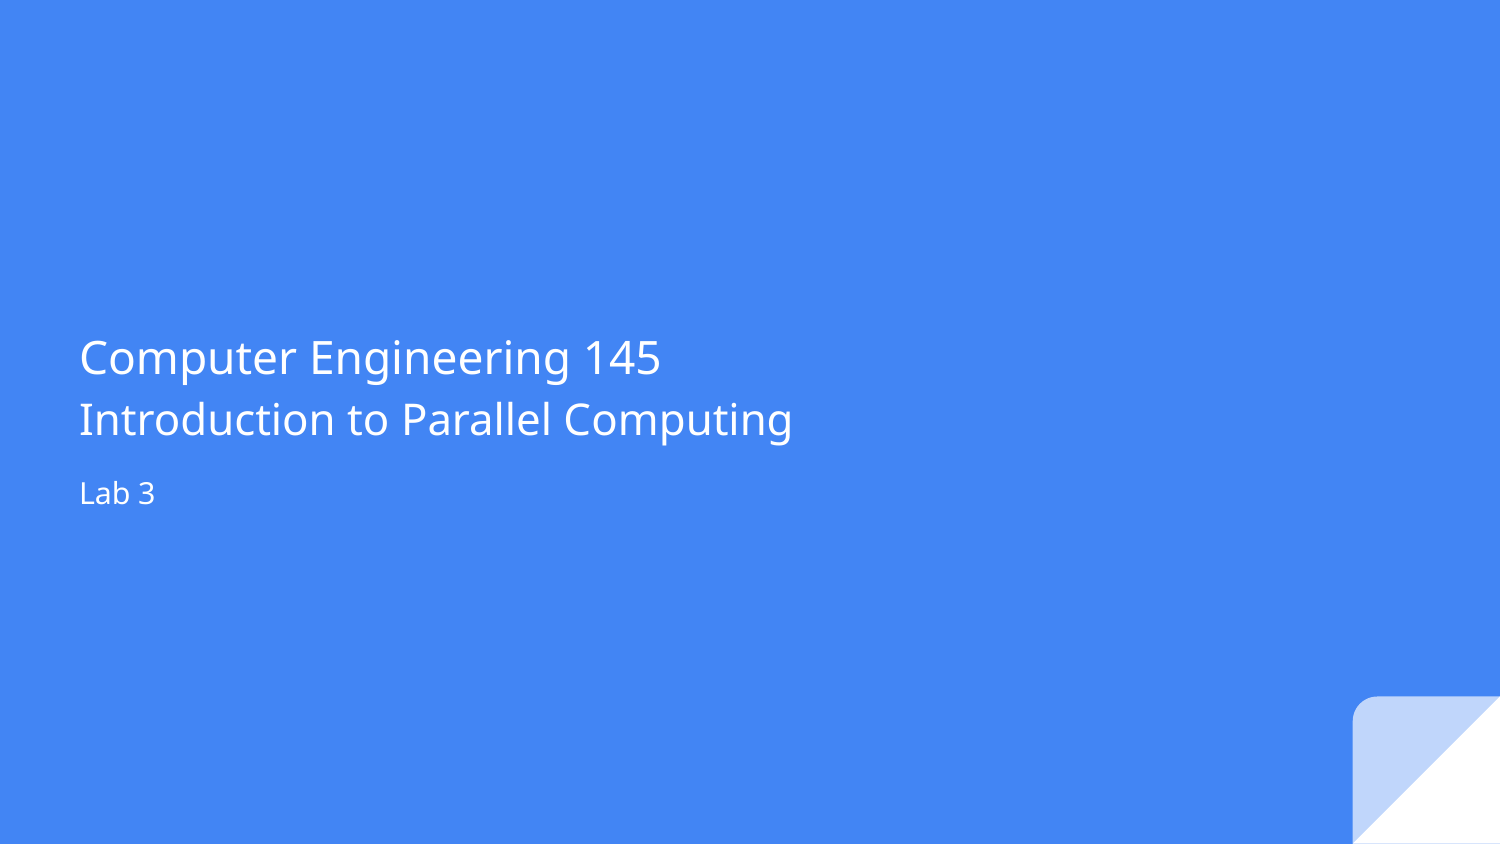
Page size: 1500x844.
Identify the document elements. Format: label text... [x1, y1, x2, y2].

subtitle Lab 3 [64, 457, 1413, 529]
title Computer Engineering 145 Introduction to Parallel Computing [64, 309, 1413, 457]
